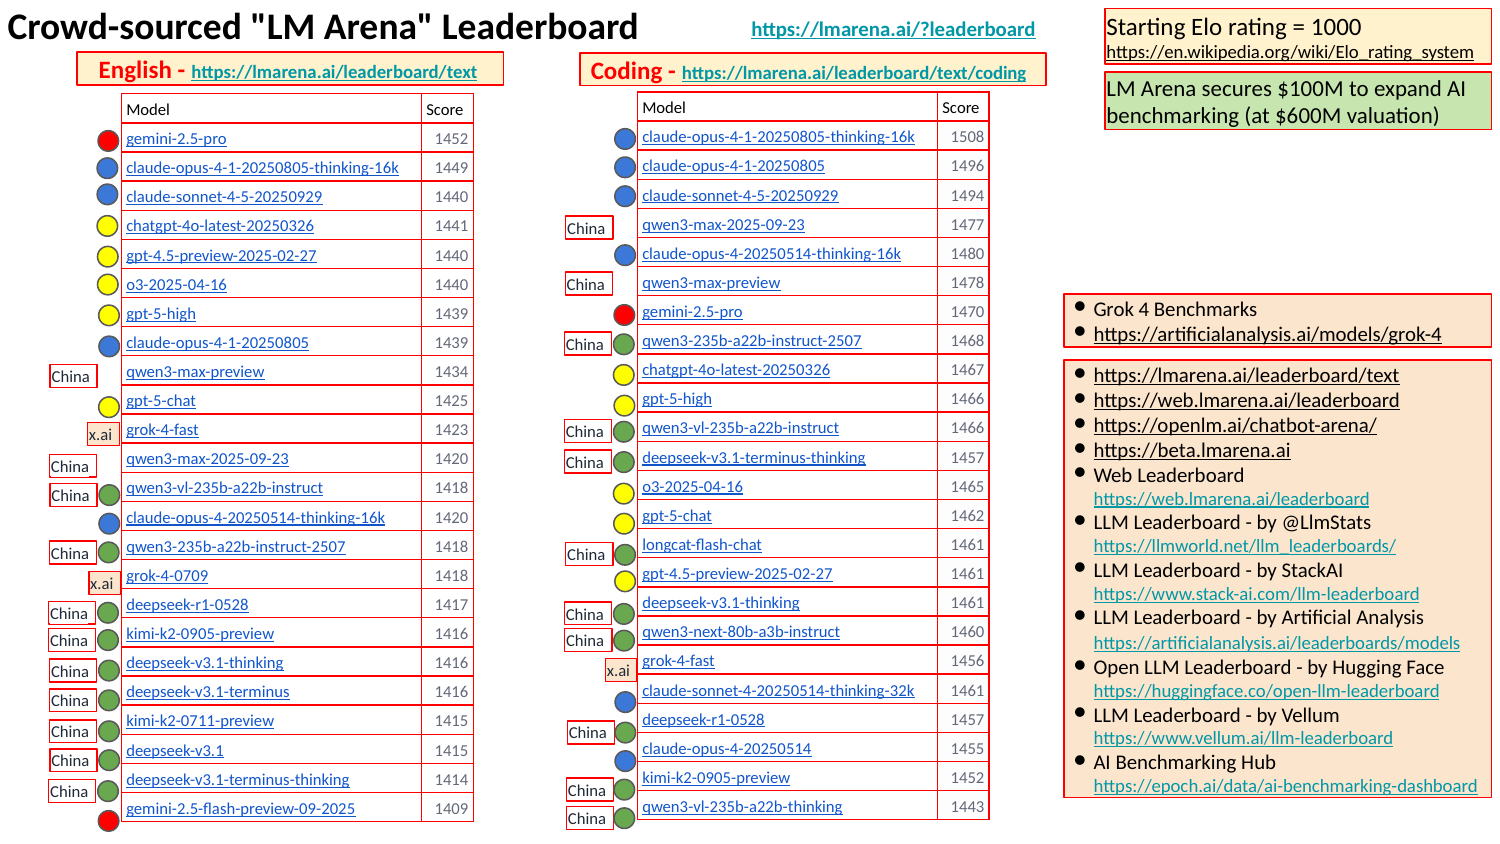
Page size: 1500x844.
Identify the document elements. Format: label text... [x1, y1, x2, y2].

table_cell deepseek-v3.1-terminus-thinking [638, 442, 937, 470]
table_cell 1425 [422, 386, 473, 413]
text_box [613, 603, 635, 625]
table_cell 1423 [422, 415, 473, 442]
text_box [613, 630, 635, 651]
text_box [97, 246, 119, 267]
table_cell 1457 [938, 704, 988, 732]
text_box [98, 660, 120, 681]
table_cell qwen3-vl-235b-a22b-instruct [638, 413, 937, 441]
text_box China [564, 419, 612, 443]
table_cell deepseek-r1-0528 [122, 589, 421, 617]
table_cell claude-sonnet-4-5-20250929 [638, 180, 937, 208]
table_cell 1416 [422, 618, 473, 646]
table_cell deepseek-v3.1-thinking [638, 588, 937, 615]
text_box [614, 157, 636, 178]
text_box [614, 244, 636, 266]
text_box [98, 305, 120, 326]
table_cell claude-sonnet-4-20250514-thinking-32k [638, 675, 937, 703]
text_box [97, 157, 118, 179]
table_cell 1418 [422, 560, 473, 588]
table_cell gpt-4.5-preview-2025-02-27 [638, 558, 937, 586]
table_header Score [422, 94, 473, 122]
text_box [614, 395, 635, 416]
table_cell 1461 [938, 675, 988, 703]
text_box [615, 750, 636, 772]
table_cell 1415 [422, 735, 473, 763]
text_box China [49, 719, 97, 743]
text_box [614, 128, 636, 150]
table_cell claude-opus-4-1-20250805 [122, 327, 421, 355]
table_cell gemini-2.5-pro [122, 124, 421, 151]
table_cell 1508 [938, 122, 988, 149]
table_cell longcat-flash-chat [638, 529, 937, 557]
text_box https://lmarena.ai/?leaderboard [723, 14, 1073, 42]
table_cell 1466 [938, 384, 988, 411]
text_box China [564, 601, 612, 625]
text_box [97, 184, 118, 205]
table_cell qwen3-vl-235b-a22b-instruct [122, 473, 421, 501]
table_cell grok-4-fast [122, 415, 421, 442]
table_cell grok-4-0709 [122, 560, 421, 588]
text_box [615, 722, 636, 743]
table_cell 1452 [938, 762, 988, 790]
text_box Starting Elo rating = 1000 https://en.wikipedia.org/wiki/Elo_rating_system [1105, 8, 1492, 64]
text_box China [50, 364, 98, 388]
table_cell deepseek-v3.1 [122, 735, 421, 763]
table_cell 1449 [422, 153, 473, 180]
text_box [97, 629, 119, 651]
text_box [98, 690, 120, 711]
table_cell 1456 [938, 646, 988, 673]
table_cell o3-2025-04-16 [638, 471, 937, 499]
text_box China [565, 216, 614, 239]
table_cell 1441 [422, 211, 473, 239]
table_cell qwen3-max-2025-09-23 [638, 209, 937, 237]
table_cell chatgpt-4o-latest-20250326 [122, 211, 421, 239]
table_cell kimi-k2-0711-preview [122, 706, 421, 734]
table_cell chatgpt-4o-latest-20250326 [638, 355, 937, 382]
table_cell deepseek-v3.1-thinking [122, 648, 421, 675]
table_cell 1465 [938, 471, 988, 499]
table_cell 1478 [938, 267, 988, 295]
text_box China [49, 659, 97, 682]
text_box [97, 274, 119, 295]
text_box China [48, 779, 96, 803]
table_cell claude-opus-4-20250514-thinking-16k [122, 502, 421, 530]
table_cell qwen3-235b-a22b-instruct-2507 [638, 325, 937, 353]
text_box [613, 451, 635, 473]
table_cell gpt-5-high [638, 384, 937, 411]
table_cell gpt-5-chat [122, 386, 421, 413]
text_box [613, 334, 635, 355]
table_cell gpt-4.5-preview-2025-02-27 [122, 240, 421, 268]
table_cell deepseek-r1-0528 [638, 704, 937, 732]
table_cell qwen3-next-80b-a3b-instruct [638, 617, 937, 644]
table_cell 1439 [422, 298, 473, 326]
table_cell gpt-5-high [122, 298, 421, 326]
table_cell claude-opus-4-20250514-thinking-16k [638, 238, 937, 266]
text_box x.ai [88, 571, 121, 595]
table_header Model [122, 94, 421, 122]
table_cell 1466 [938, 413, 988, 441]
table_cell 1460 [938, 617, 988, 644]
table_cell 1409 [422, 793, 473, 821]
text_box [98, 749, 120, 771]
text_box https://lmarena.ai/leaderboard/text https://web.lmarena.ai/leaderboard https://openlm.ai/chatbot-arena/ https://beta.lmarena.ai Web Leaderboard https://web.lmarena.ai/leaderboard LLM Leaderboard - by @LlmStats https://llmworld.net/llm_leaderboards/ LLM Leaderboard - by StackAI https://www.stack-ai.com/llm-leaderboard LLM Leaderboard - by Artificial Analysis https://artificialanalysis.ai/leaderboards/models Open LLM Leaderboard - by Hugging Face https://huggingface.co/open-llm-leaderboard LLM Leaderboard - by Vellum https://www.vellum.ai/llm-leaderboard AI Benchmarking Hub https://epoch.ai/data/ai-benchmarking-dashboard [1063, 360, 1492, 798]
text_box [98, 130, 119, 152]
table_cell 1452 [422, 124, 473, 151]
table_cell 1480 [938, 238, 988, 266]
table_cell 1420 [422, 502, 473, 530]
table_cell o3-2025-04-16 [122, 269, 421, 297]
text_box China [564, 450, 612, 473]
text_box [99, 484, 120, 506]
table_cell claude-opus-4-20250514 [638, 733, 937, 761]
table_cell gemini-2.5-flash-preview-09-2025 [122, 793, 421, 821]
text_box [98, 513, 120, 534]
table_cell 1416 [422, 677, 473, 704]
table_cell 1470 [938, 296, 988, 324]
text_box [613, 364, 635, 386]
text_box China [49, 688, 97, 712]
table_cell qwen3-235b-a22b-instruct-2507 [122, 531, 421, 559]
table_cell qwen3-vl-235b-a22b-thinking [638, 791, 937, 819]
text_box [98, 336, 120, 357]
text_box [97, 602, 119, 624]
table_cell 1415 [422, 706, 473, 734]
text_box [614, 544, 636, 566]
text_box China [565, 272, 613, 295]
table_cell 1462 [938, 500, 988, 528]
text_box x.ai [87, 422, 120, 446]
table_cell qwen3-max-preview [122, 356, 421, 384]
table_cell 1468 [938, 325, 988, 353]
table_cell claude-opus-4-1-20250805-thinking-16k [122, 153, 421, 180]
table_cell 1418 [422, 531, 473, 559]
text_box [97, 215, 118, 237]
text_box China [564, 332, 612, 355]
table_cell claude-sonnet-4-5-20250929 [122, 182, 421, 210]
text_box [614, 185, 636, 207]
text_box [614, 571, 636, 592]
table_cell claude-opus-4-1-20250805 [638, 151, 937, 179]
table_cell deepseek-v3.1-terminus [122, 677, 421, 704]
table_cell 1461 [938, 529, 988, 557]
text_box [613, 483, 635, 504]
text_box China [48, 628, 96, 652]
table_cell 1414 [422, 764, 473, 792]
text_box [97, 780, 119, 802]
table_cell 1439 [422, 327, 473, 355]
table_cell deepseek-v3.1-terminus-thinking [122, 764, 421, 792]
table_cell 1461 [938, 558, 988, 586]
text_box x.ai [605, 658, 637, 682]
text_box English - https://lmarena.ai/leaderboard/text [76, 52, 504, 86]
text_box Coding - https://lmarena.ai/leaderboard/text/coding [579, 52, 1046, 86]
text_box [614, 807, 635, 829]
text_box China [49, 748, 97, 772]
text_box China [49, 483, 98, 507]
table_cell 1434 [422, 356, 473, 384]
table_cell 1440 [422, 269, 473, 297]
text_box [98, 542, 119, 563]
table_cell 1418 [422, 473, 473, 501]
table_cell 1440 [422, 182, 473, 210]
text_box China [49, 540, 97, 564]
text_box China [566, 806, 614, 830]
text_box [613, 513, 635, 534]
table_header Model [638, 93, 937, 120]
text_box China [567, 720, 615, 744]
table_cell claude-opus-4-1-20250805-thinking-16k [638, 122, 937, 149]
text_box Grok 4 Benchmarks https://artificialanalysis.ai/models/grok-4 [1063, 293, 1492, 347]
text_box China [564, 628, 612, 652]
text_box China [48, 601, 96, 625]
table_cell 1440 [422, 240, 473, 268]
table_cell 1455 [938, 733, 988, 761]
text_box [98, 810, 119, 832]
table_cell kimi-k2-0905-preview [638, 762, 937, 790]
text_box [98, 721, 120, 742]
table_cell gemini-2.5-pro [638, 296, 937, 324]
text_box Crowd-sourced "LM Arena" Leaderboard [6, 0, 650, 49]
table_header Score [938, 93, 988, 120]
text_box China [565, 542, 613, 566]
table_cell qwen3-max-preview [638, 267, 937, 295]
text_box China [49, 454, 97, 478]
table_cell 1461 [938, 588, 988, 615]
table_cell 1417 [422, 589, 473, 617]
text_box LM Arena secures $100M to expand AI benchmarking (at $600M valuation) [1105, 71, 1492, 130]
text_box [614, 304, 635, 326]
table_cell 1494 [938, 180, 988, 208]
text_box [615, 691, 636, 713]
table_cell qwen3-max-2025-09-23 [122, 444, 421, 472]
table_cell 1416 [422, 648, 473, 675]
text_box [613, 421, 635, 443]
table_cell grok-4-fast [638, 646, 937, 673]
table_cell 1420 [422, 444, 473, 472]
table_cell 1443 [938, 791, 988, 819]
table_cell gpt-5-chat [638, 500, 937, 528]
table_cell kimi-k2-0905-preview [122, 618, 421, 646]
text_box China [566, 777, 614, 801]
table_cell 1496 [938, 151, 988, 179]
table_cell 1477 [938, 209, 988, 237]
text_box [98, 396, 120, 418]
table_cell 1457 [938, 442, 988, 470]
table_cell 1467 [938, 355, 988, 382]
text_box [614, 779, 635, 800]
